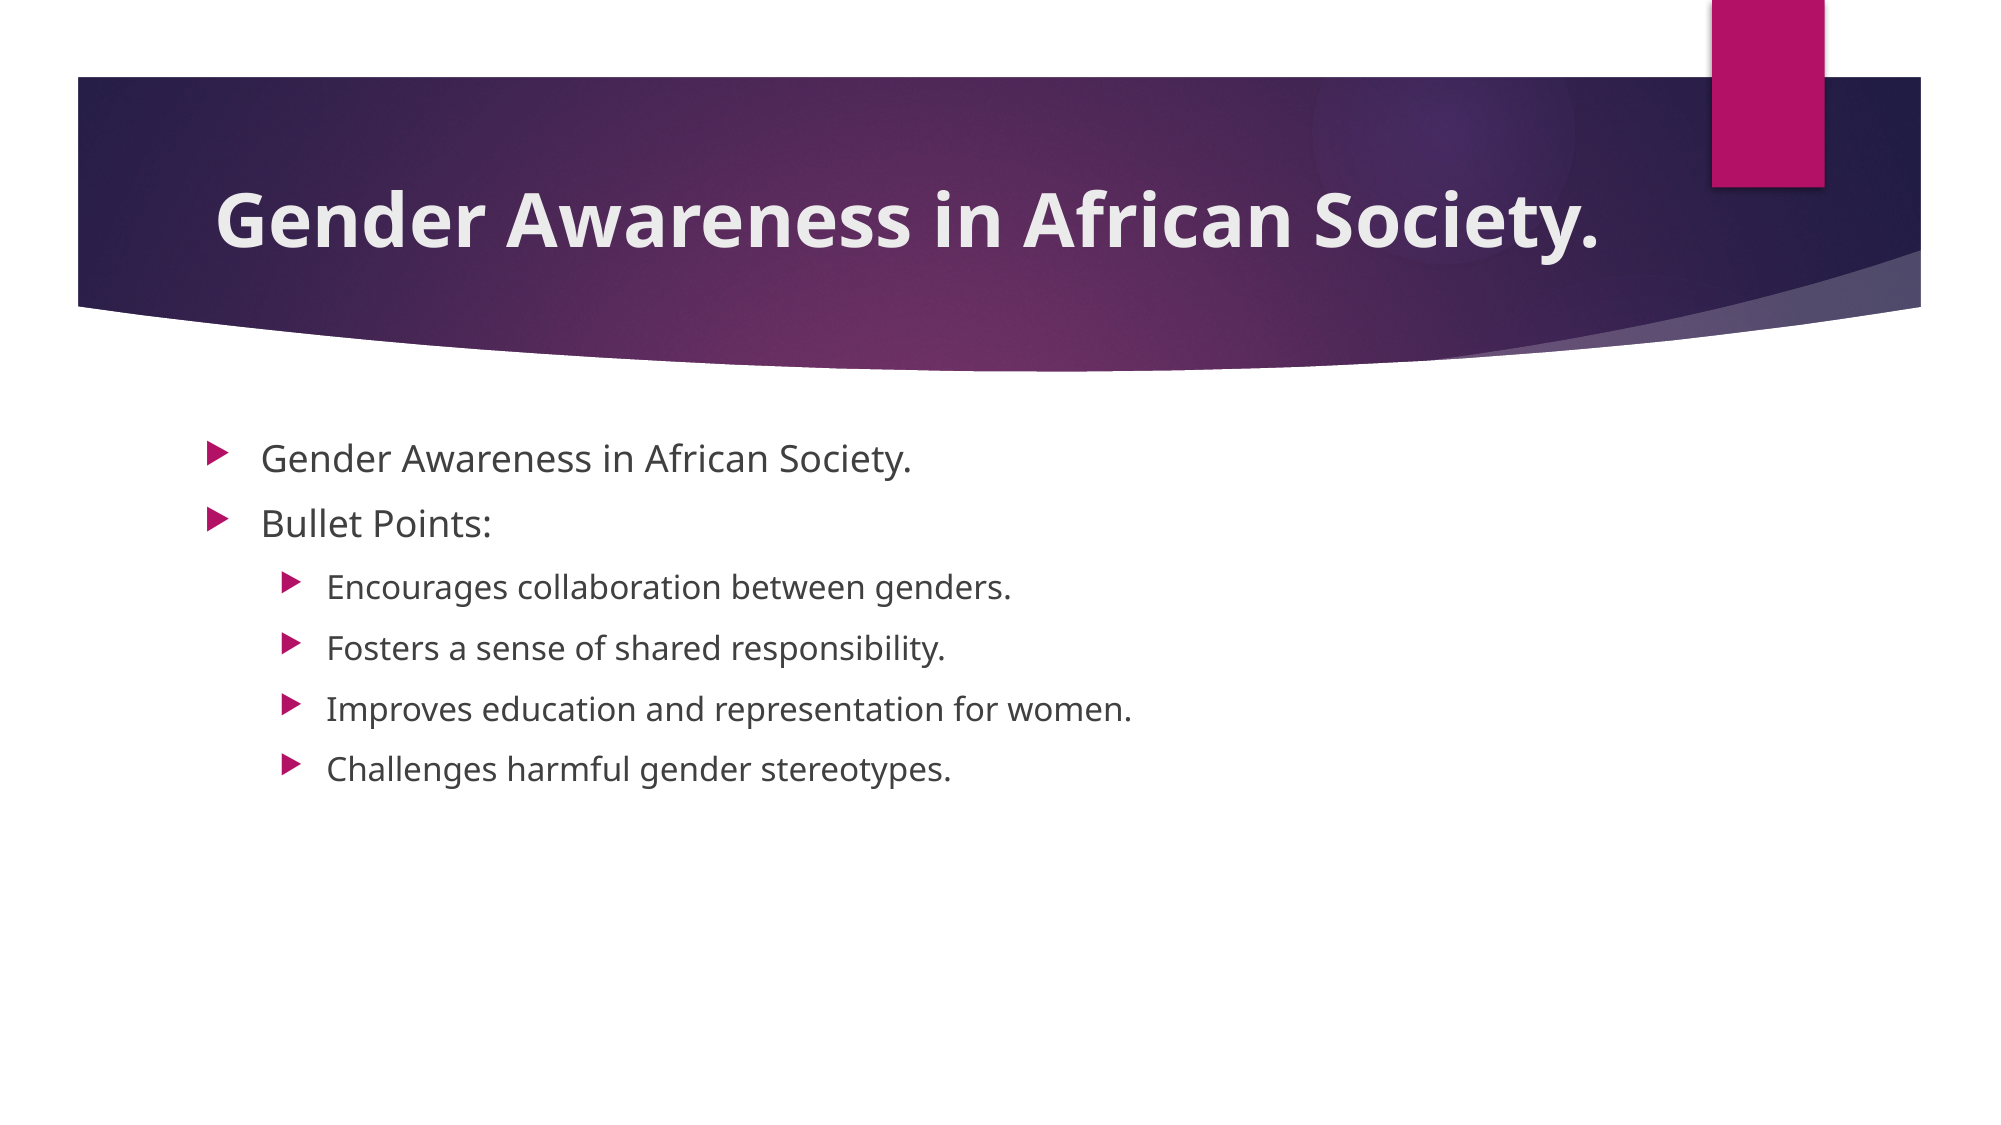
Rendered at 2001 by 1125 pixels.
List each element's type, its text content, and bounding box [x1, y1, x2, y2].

list Gender Awareness in African Society. Bullet Points: Encourages collaboration between genders. Fosters a sense of shared responsibility. Improves education and representation for women. Challenges harmful gender stereotypes. [189, 427, 1638, 988]
title Gender Awareness in African Society. [189, 159, 1627, 276]
